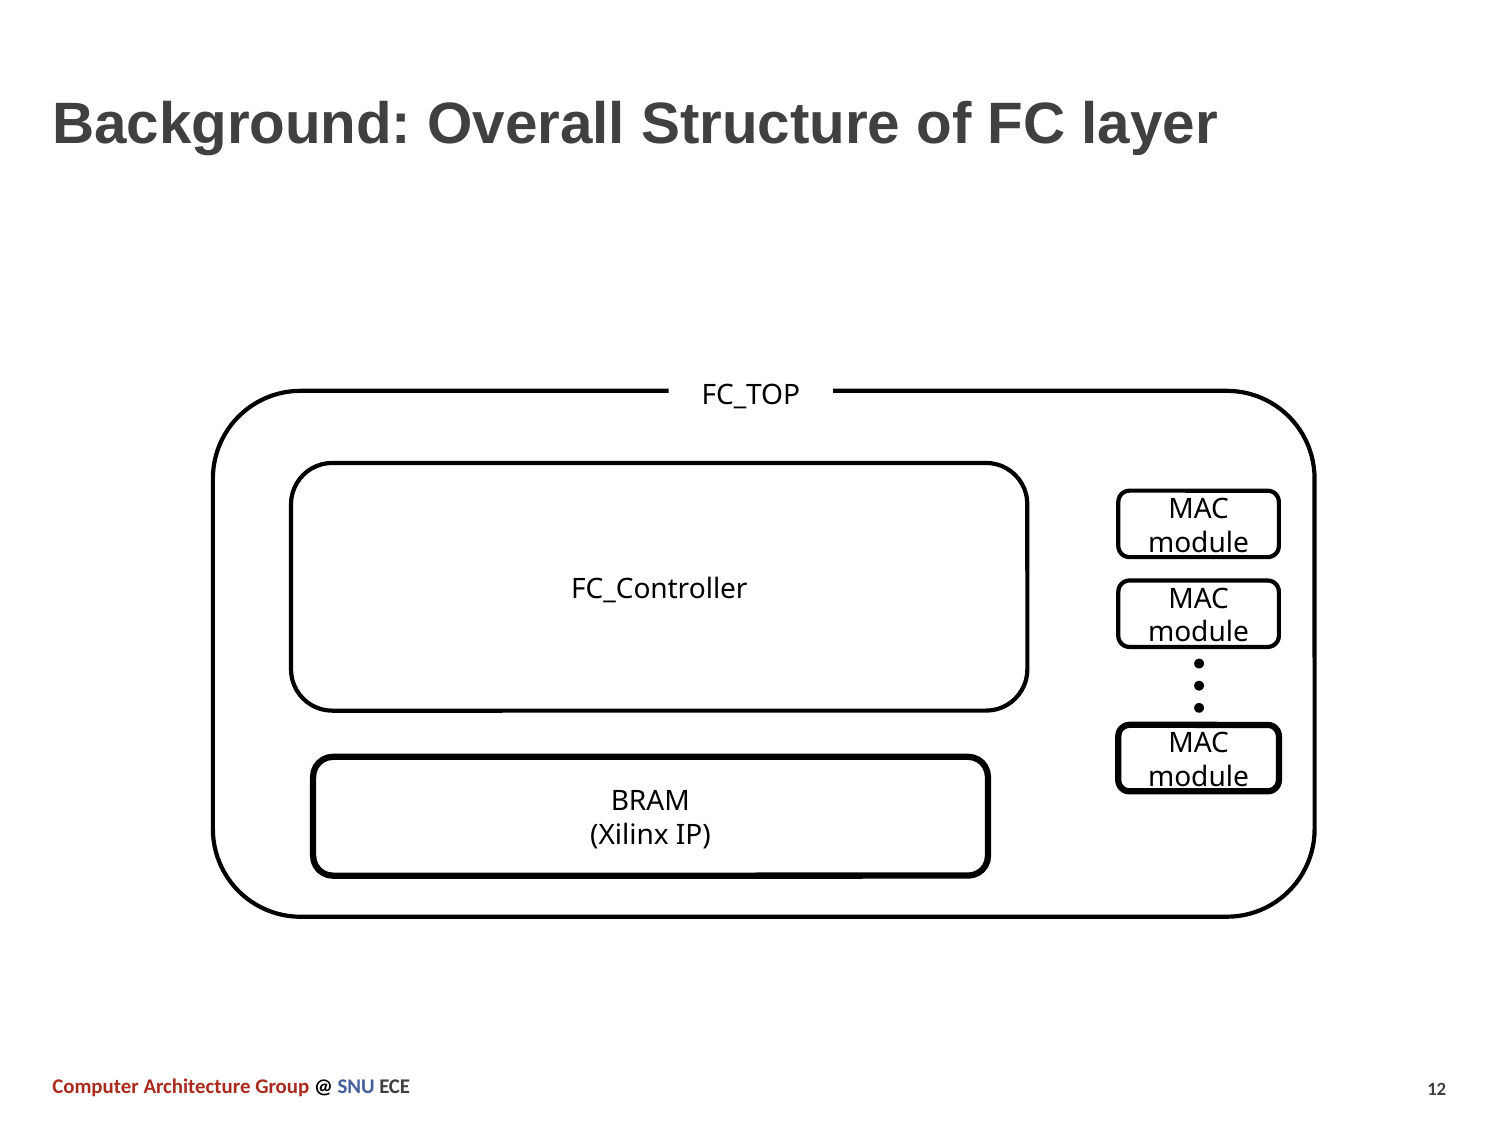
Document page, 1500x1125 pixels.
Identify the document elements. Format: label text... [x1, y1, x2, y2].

title Background: Overall Structure of FC layer [37, 24, 1425, 163]
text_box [212, 368, 1315, 918]
